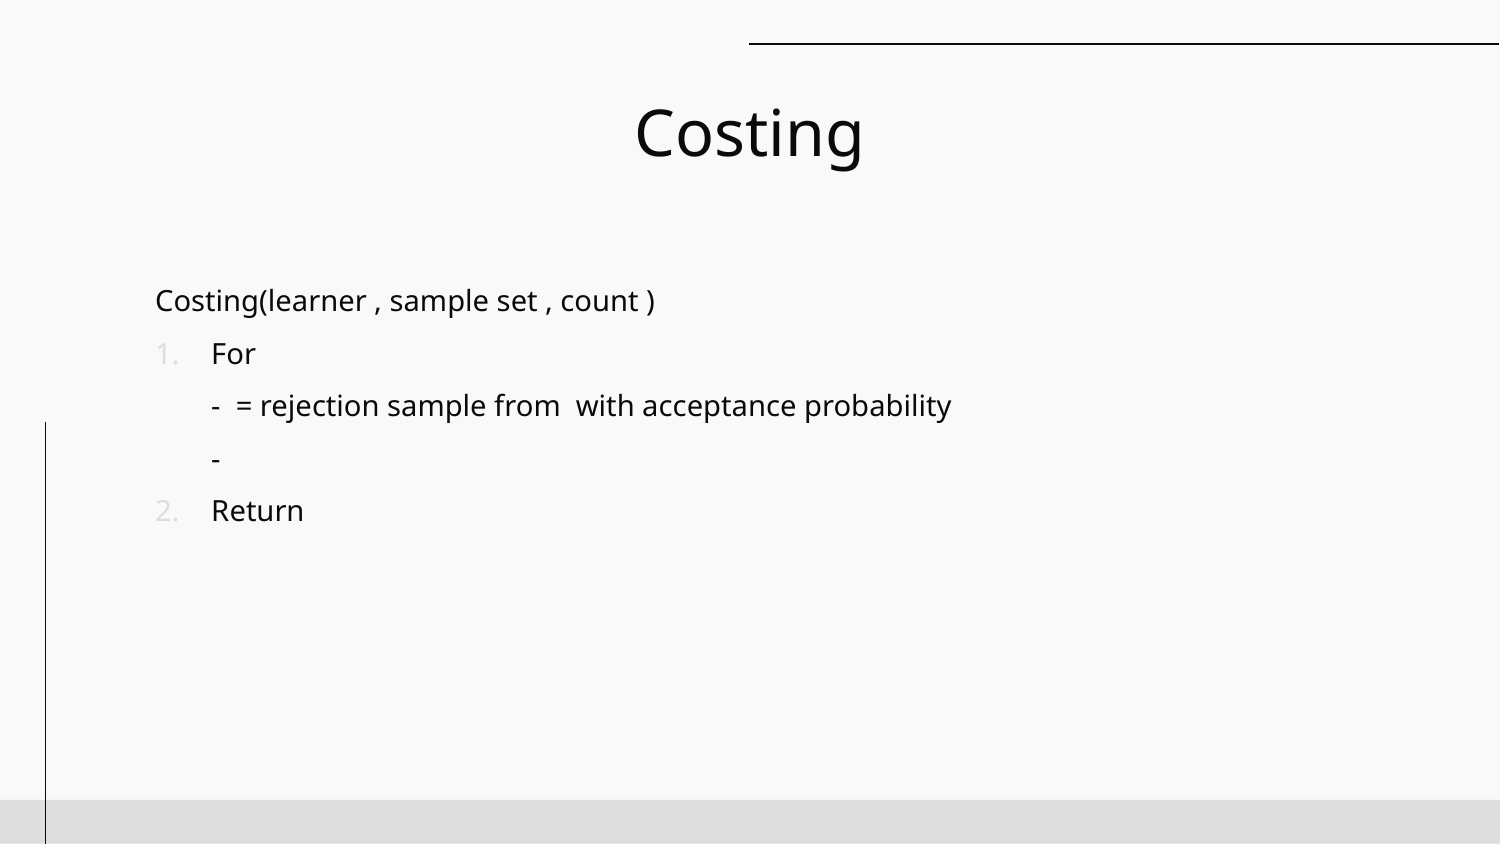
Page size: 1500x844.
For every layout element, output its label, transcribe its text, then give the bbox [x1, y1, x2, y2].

title Costing [116, 77, 1383, 168]
